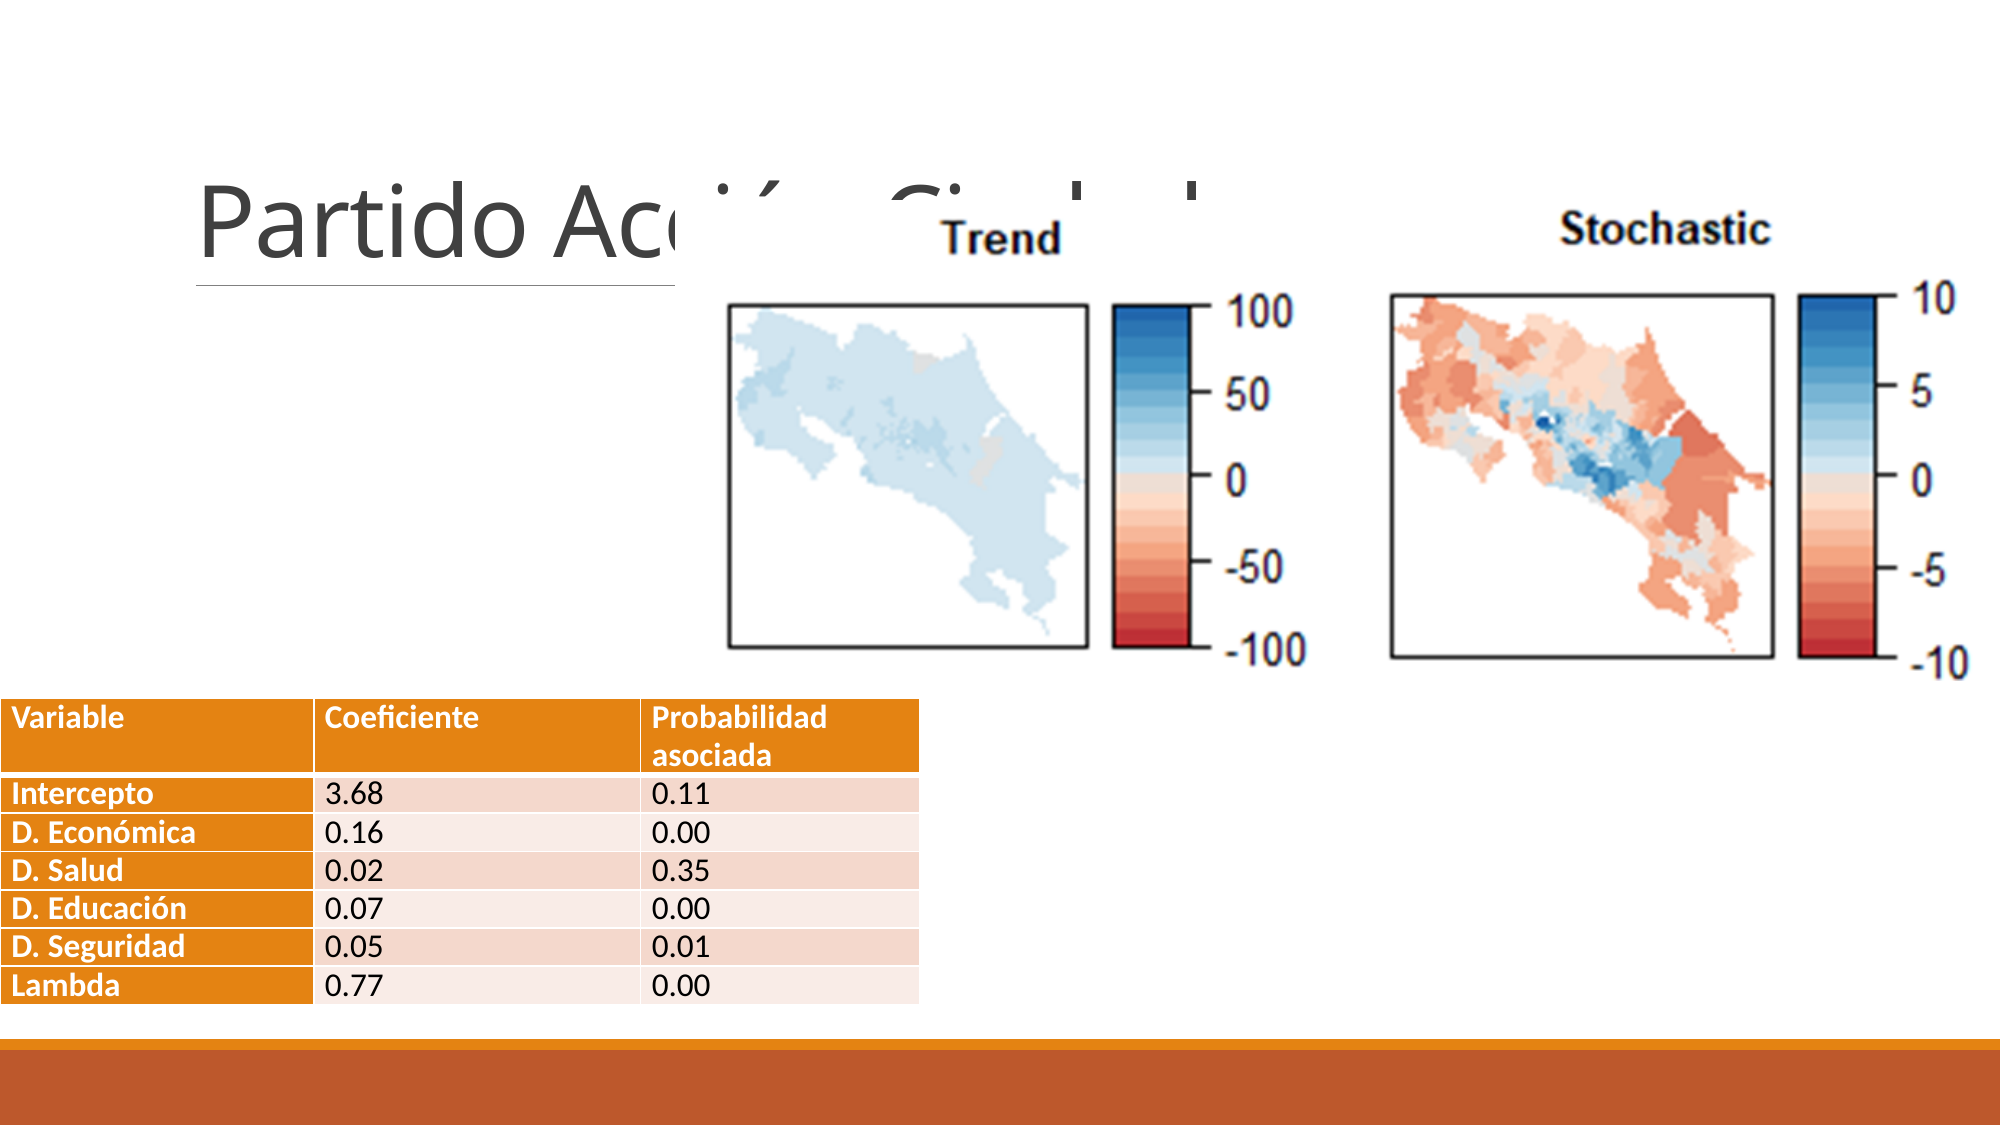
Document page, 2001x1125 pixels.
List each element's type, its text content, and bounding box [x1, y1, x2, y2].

table_cell 3.68 [315, 778, 640, 812]
table_header Probabilidad asociada [641, 699, 919, 772]
picture [674, 200, 2000, 681]
table_cell D. Seguridad [1, 929, 313, 965]
table_cell 0.07 [315, 891, 640, 927]
table_cell 0.00 [641, 967, 919, 1004]
table_cell Lambda [1, 967, 313, 1004]
table_cell 0.00 [641, 891, 919, 927]
table_cell 0.02 [315, 852, 640, 889]
table_cell 0.00 [641, 814, 919, 851]
table_cell D. Educación [1, 891, 313, 927]
table_header Coeficiente [315, 699, 640, 772]
table_cell 0.35 [641, 852, 919, 889]
table_cell 0.05 [315, 929, 640, 965]
table_cell D. Económica [1, 814, 313, 851]
table_header Variable [1, 699, 313, 772]
table_cell 0.11 [641, 778, 919, 812]
table_cell D. Salud [1, 852, 313, 889]
table_cell Intercepto [1, 778, 313, 812]
title Partido Acción Ciudadana [180, 47, 1830, 285]
table_cell 0.77 [315, 967, 640, 1004]
table_cell 0.16 [315, 814, 640, 851]
table_cell 0.01 [641, 929, 919, 965]
